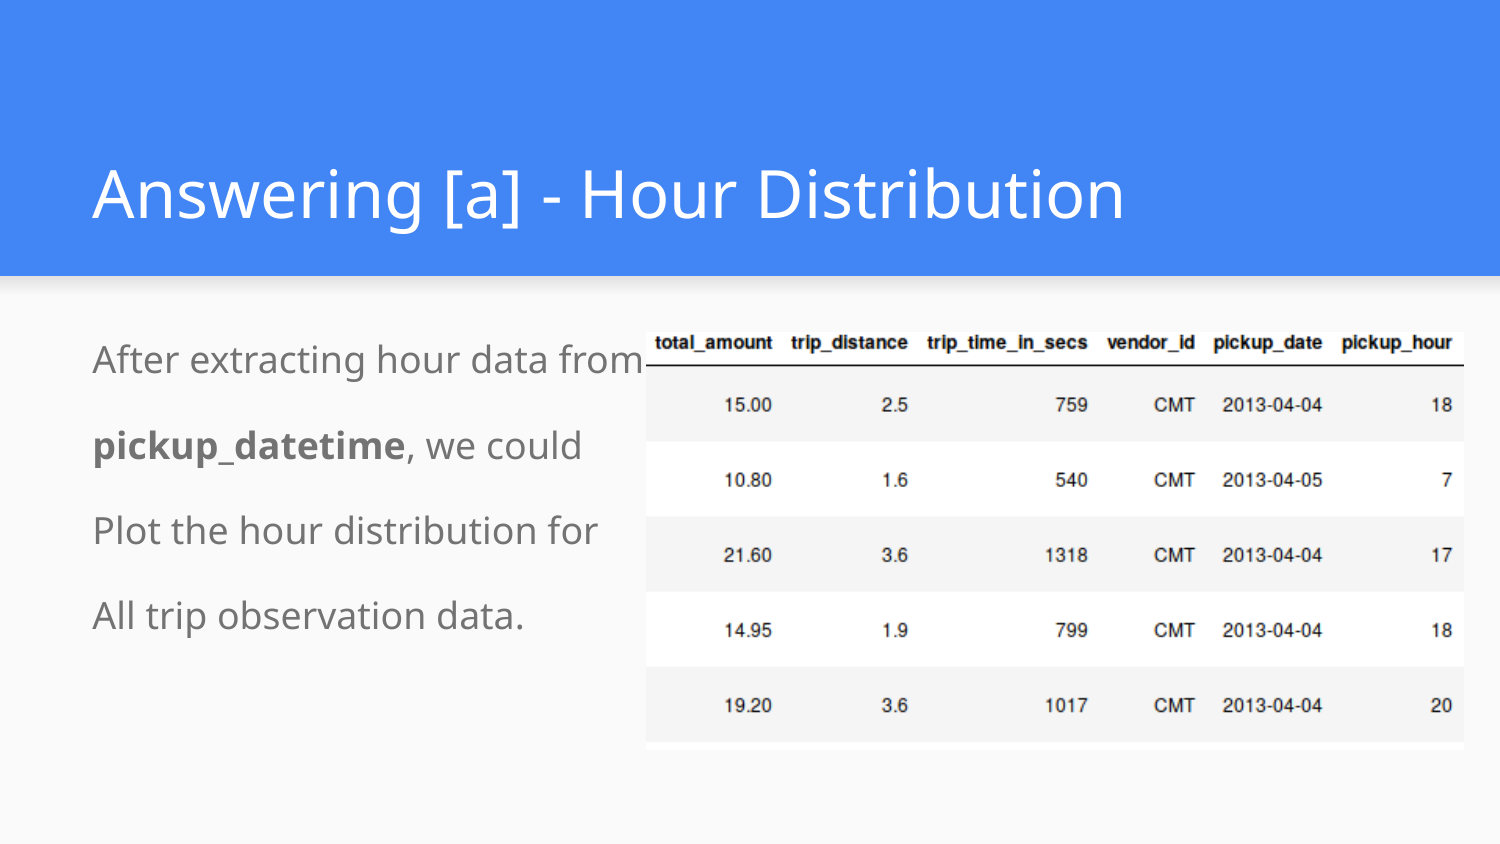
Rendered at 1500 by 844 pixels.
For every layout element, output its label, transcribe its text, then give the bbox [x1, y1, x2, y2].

list After extracting hour data from pickup_datetime, we could Plot the hour distribution for All trip observation data. [77, 314, 1427, 760]
title Answering [a] - Hour Distribution [77, 121, 1427, 248]
picture [646, 332, 1464, 751]
